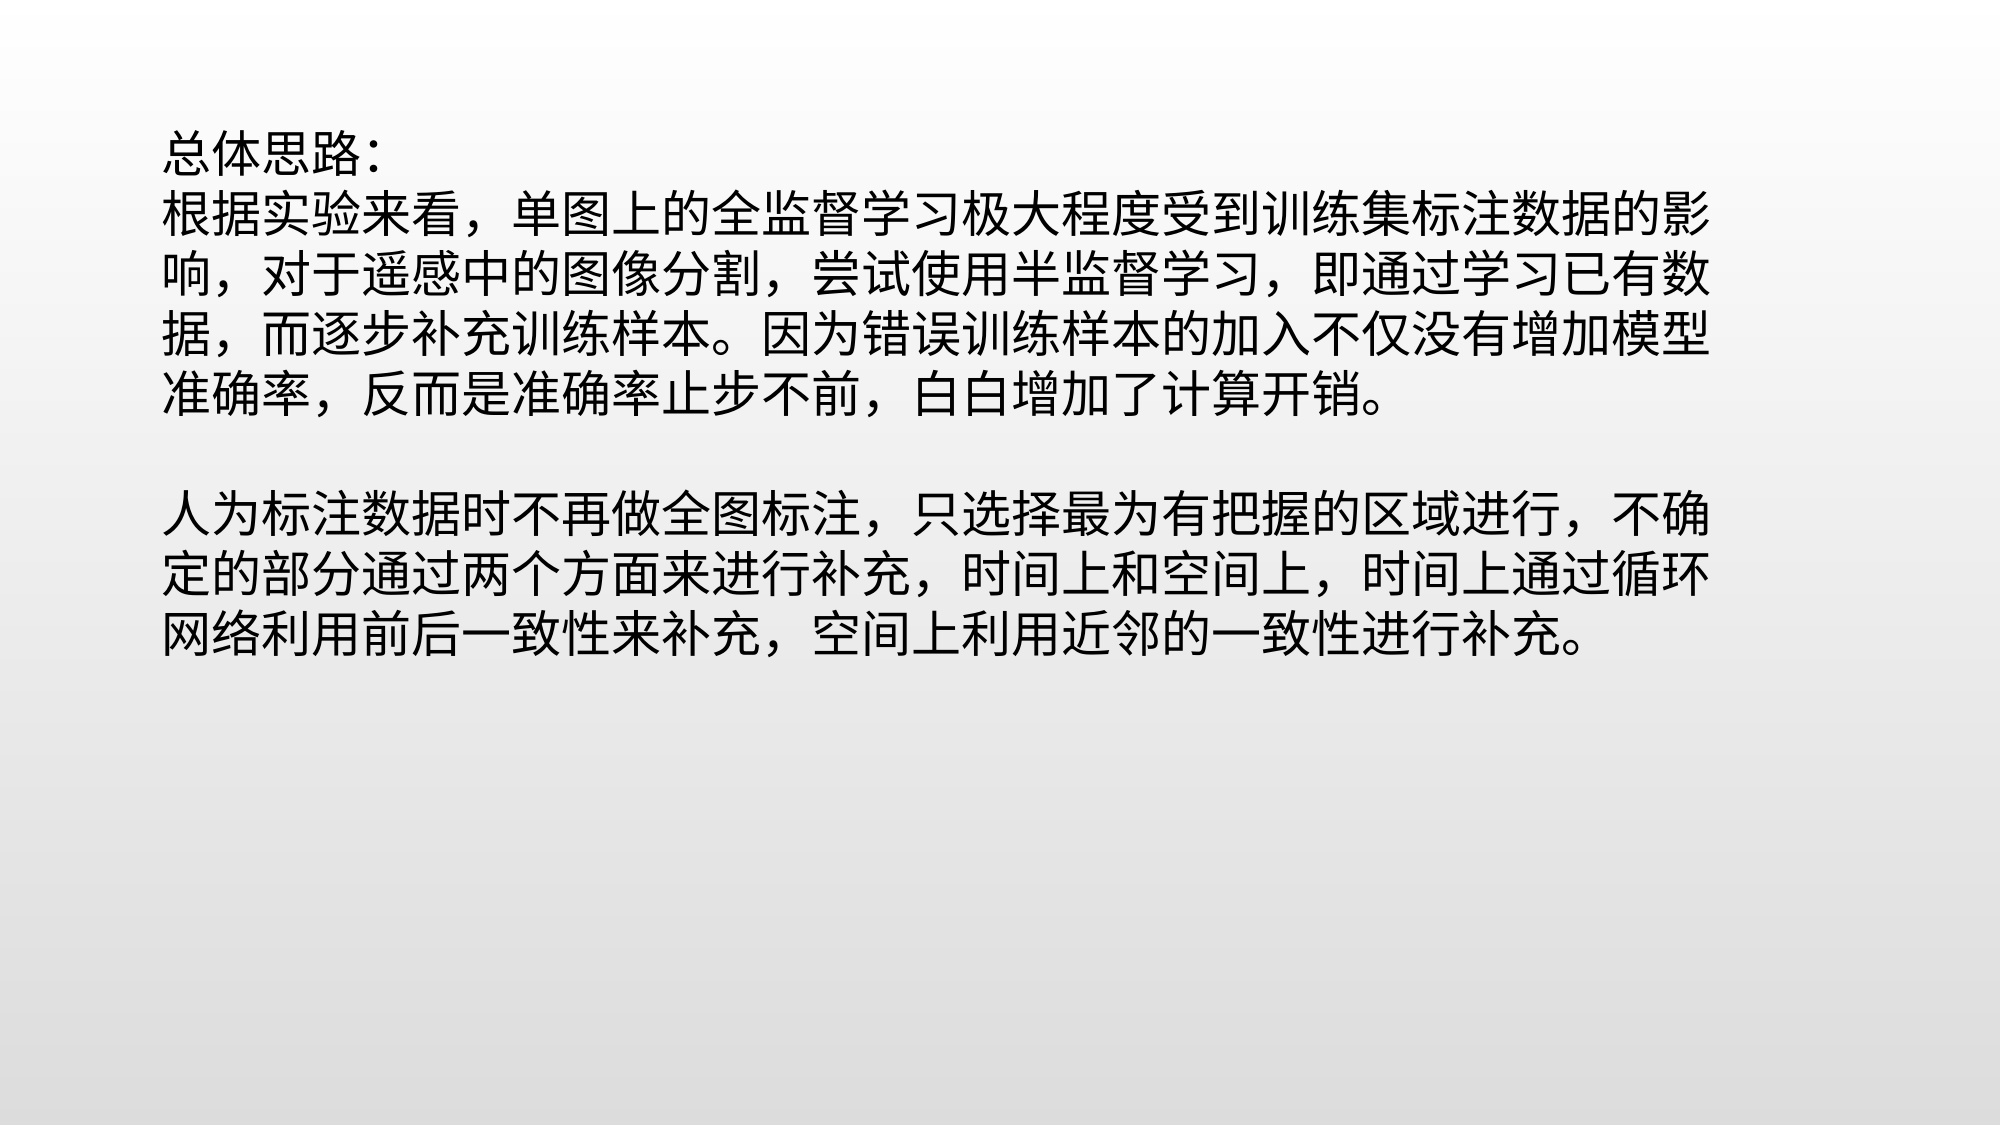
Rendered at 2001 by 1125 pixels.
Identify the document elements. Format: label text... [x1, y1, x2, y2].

text_box 总体思路： 根据实验来看，单图上的全监督学习极大程度受到训练集标注数据的影响，对于遥感中的图像分割，尝试使用半监督学习，即通过学习已有数据，而逐步补充训练样本。因为错误训练样本的加入不仅没有增加模型准确率，反而是准确率止步不前，白白增加了计算开销。 人为标注数据时不再做全图标注，只选择最为有把握的区域进行，不确定的部分通过两个方面来进行补充，时间上和空间上，时间上通过循环网络利用前后一致性来补充，空间上利用近邻的一致性进行补充。 [147, 114, 1750, 670]
